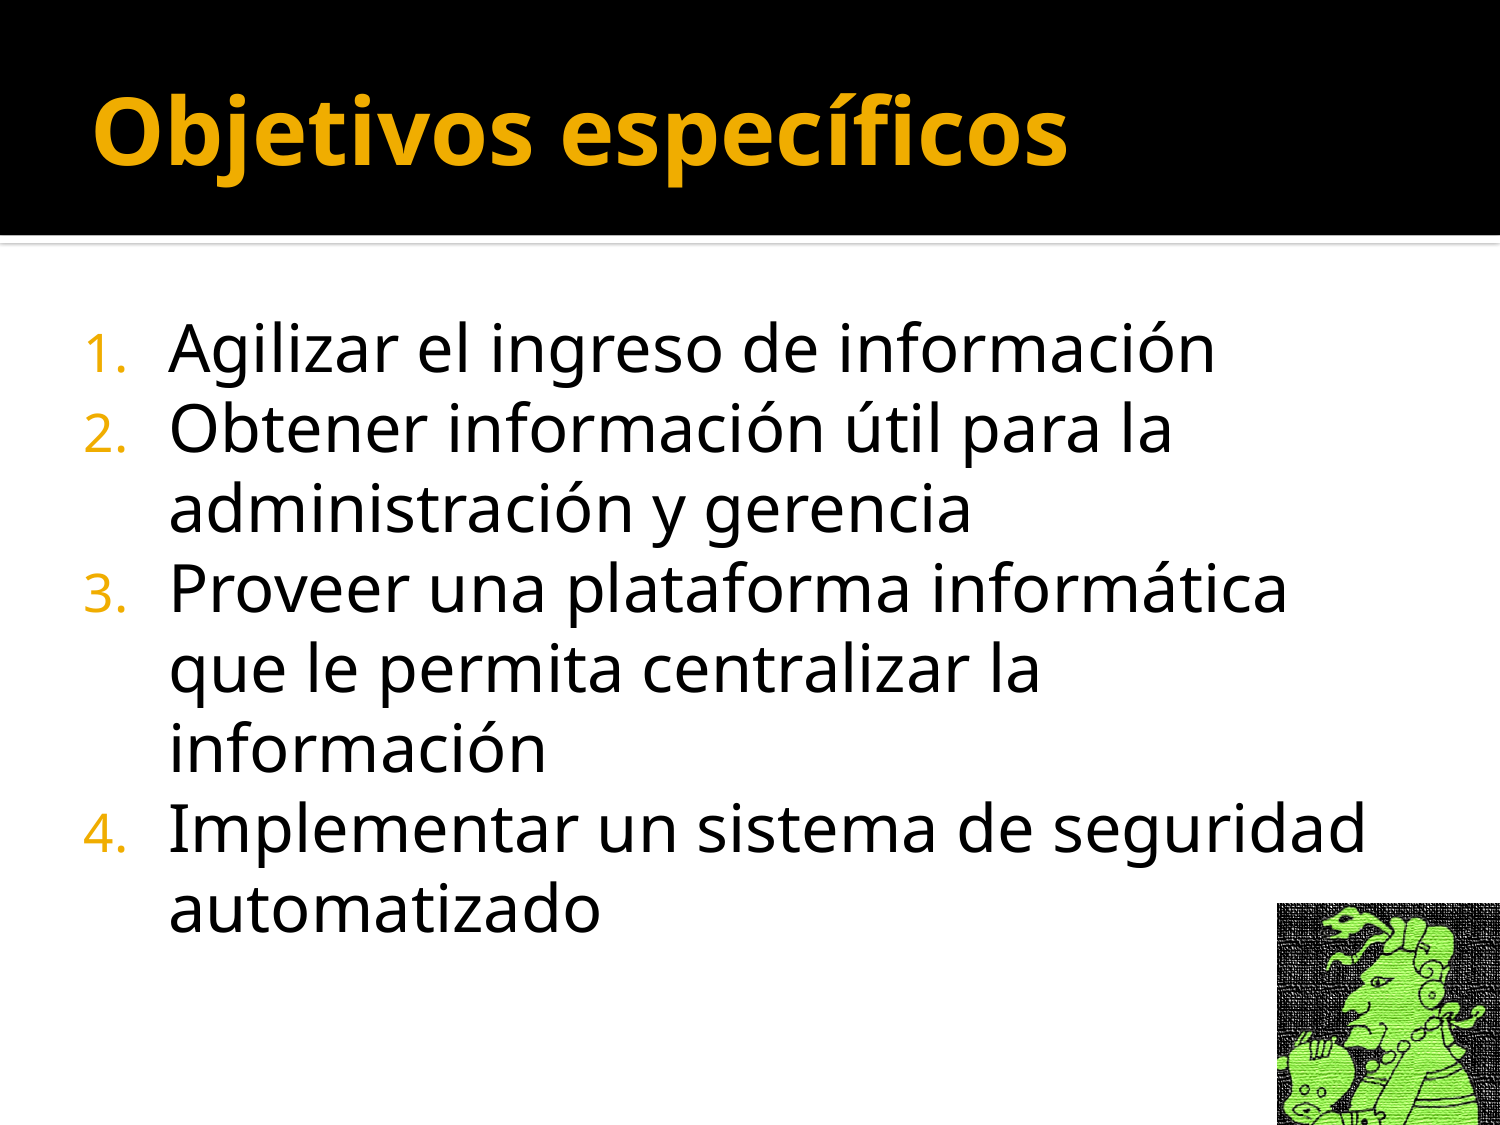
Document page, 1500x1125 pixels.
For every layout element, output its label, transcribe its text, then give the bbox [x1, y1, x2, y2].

title Objetivos específicos [75, 25, 1425, 231]
picture [1277, 902, 1500, 1125]
list Agilizar el ingreso de información Obtener información útil para la administración y gerencia Proveer una plataforma informática que le permita centralizar la información Implementar un sistema de seguridad automatizado [75, 291, 1425, 1050]
